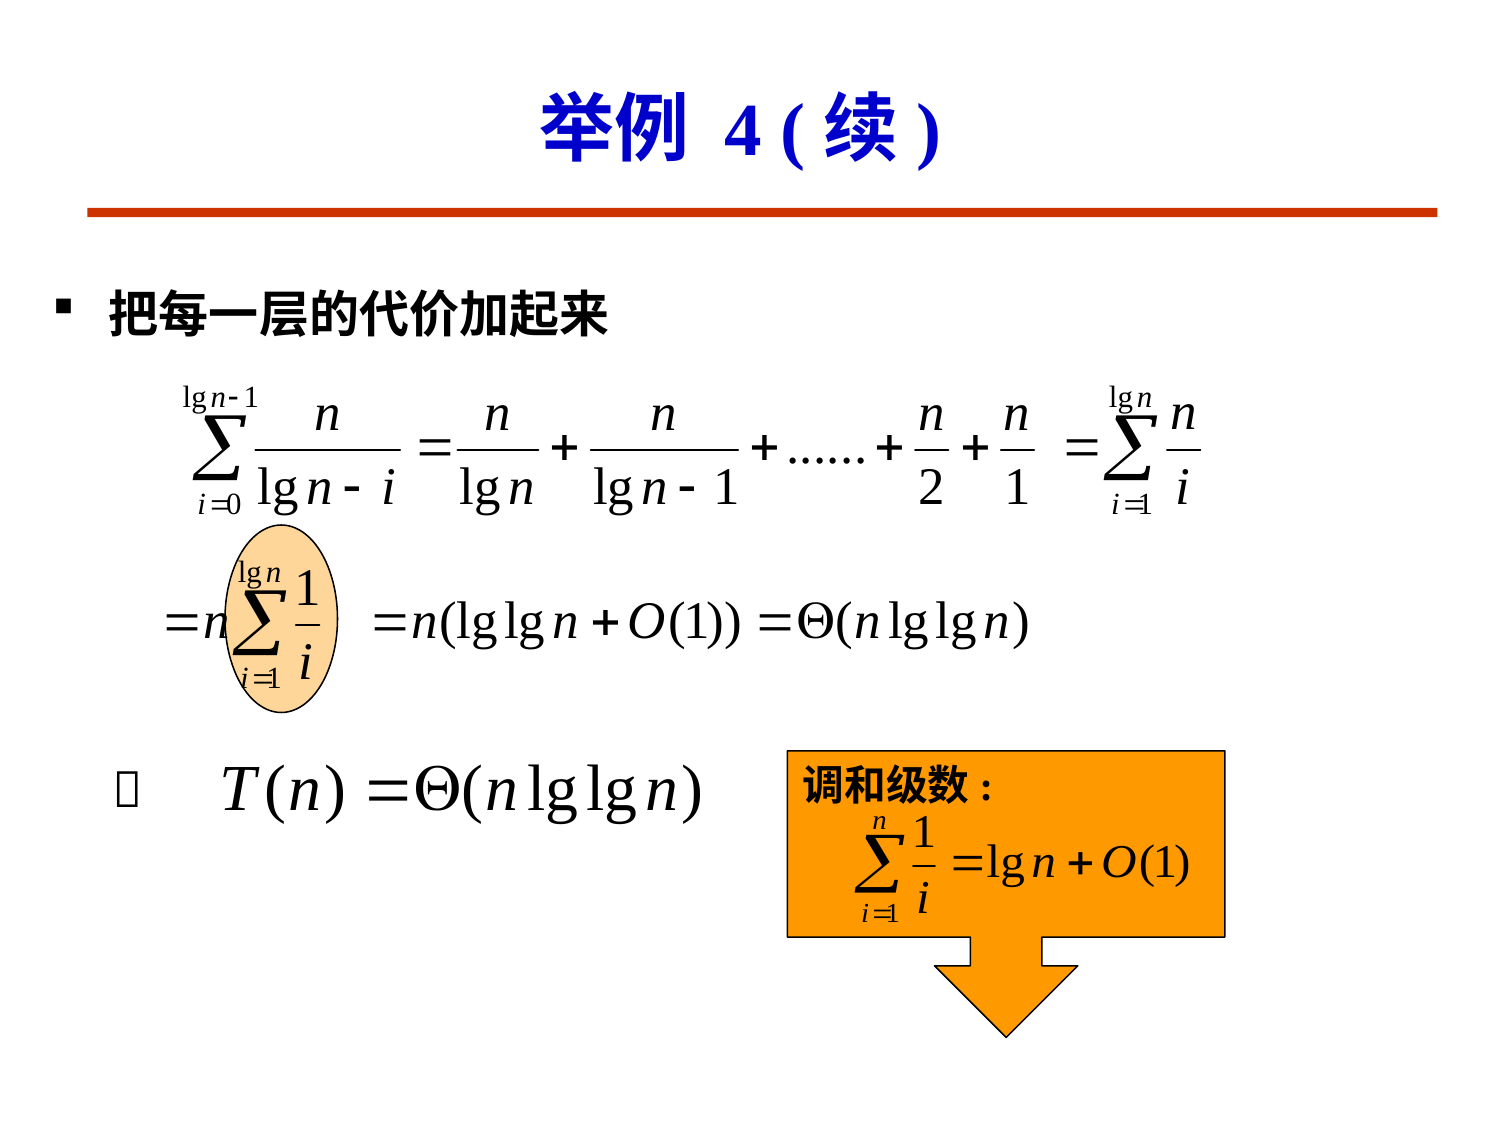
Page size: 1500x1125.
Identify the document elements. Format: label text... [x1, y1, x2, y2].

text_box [1053, 374, 1213, 526]
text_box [174, 374, 1045, 526]
list 把每一层的代价加起来 [37, 275, 1450, 825]
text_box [153, 549, 331, 701]
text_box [360, 589, 1038, 661]
title 举例 4 (续) [112, 50, 1388, 200]
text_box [787, 750, 1226, 1038]
text_box  [47, 749, 200, 838]
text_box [212, 749, 717, 838]
